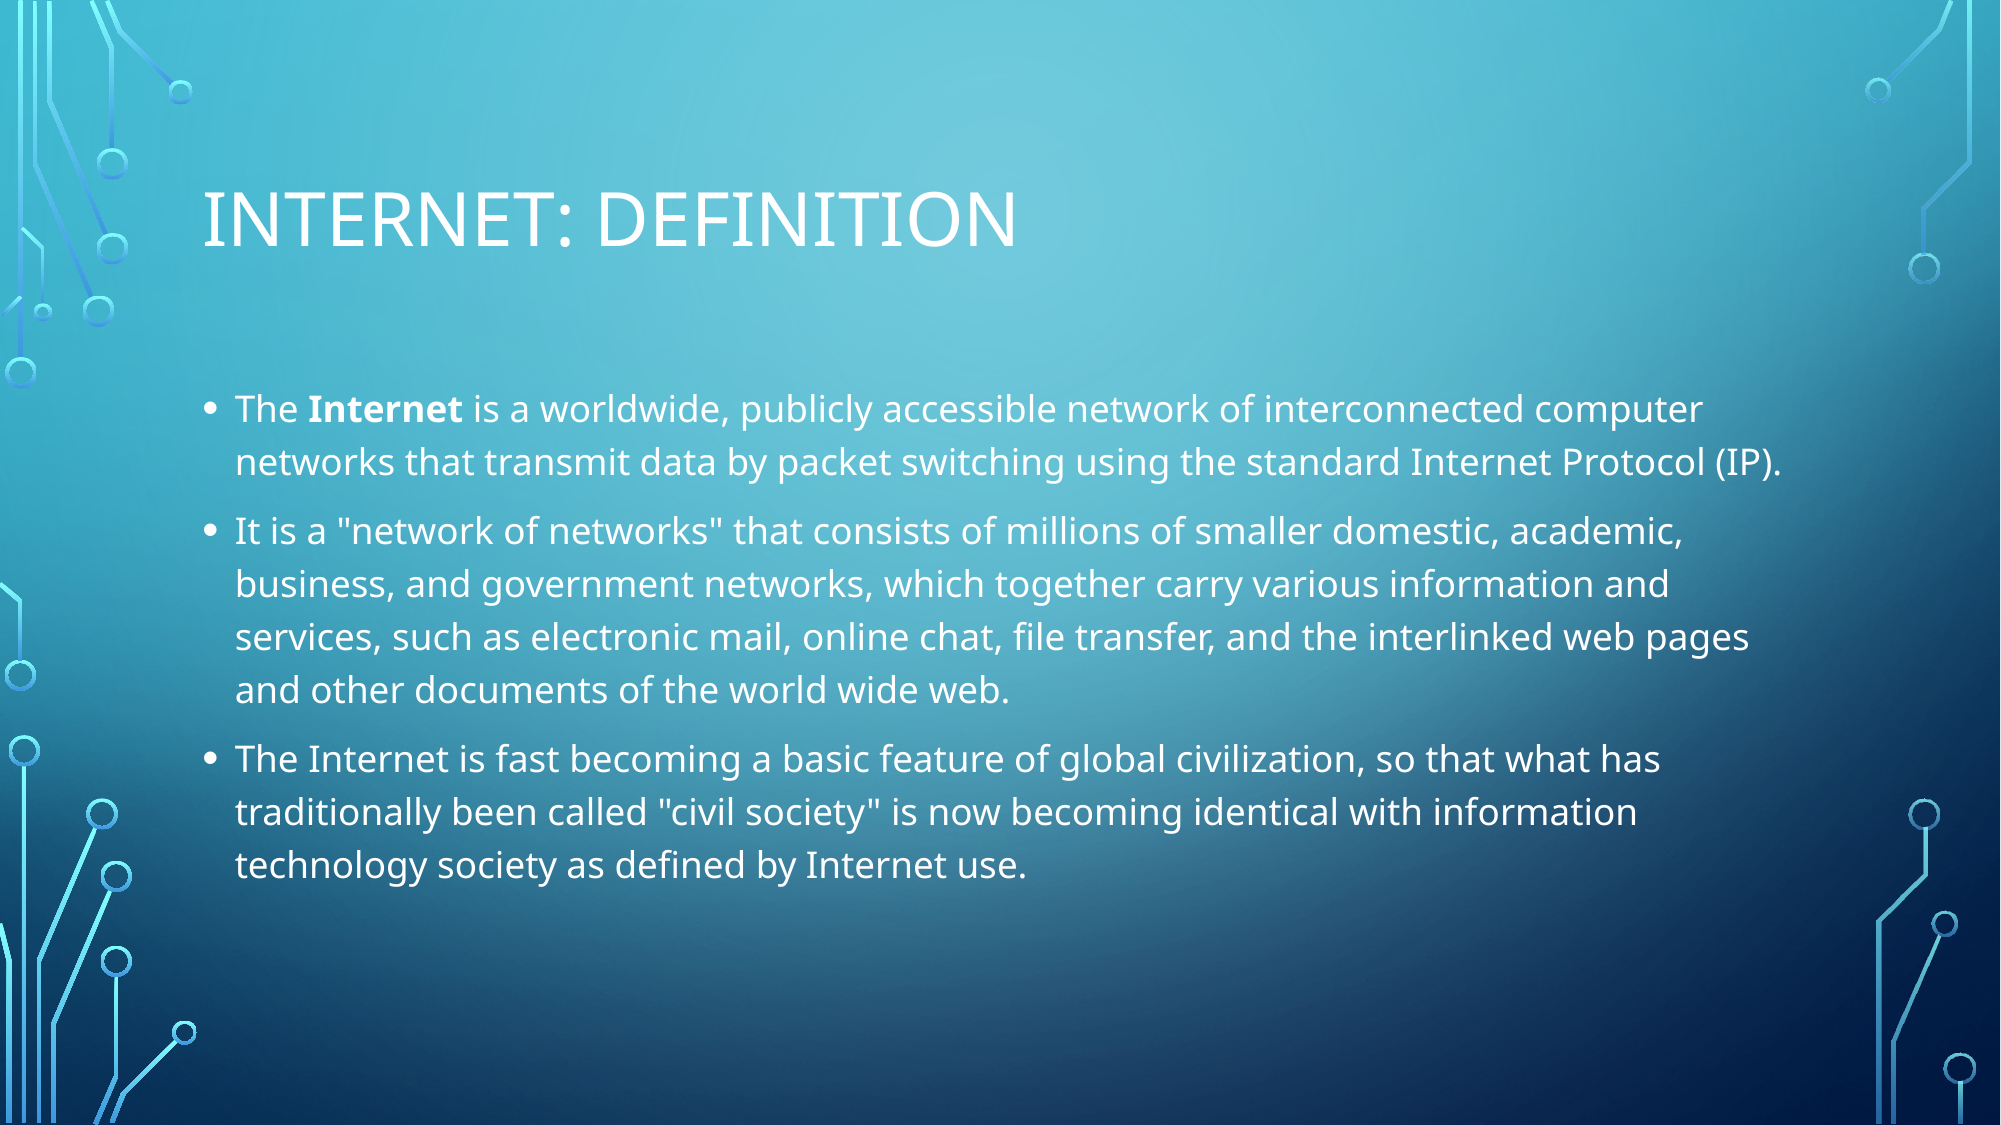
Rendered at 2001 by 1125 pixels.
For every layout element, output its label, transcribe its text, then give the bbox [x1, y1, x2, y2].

title Internet: Definition [187, 101, 1813, 344]
list The Internet is a worldwide, publicly accessible network of interconnected computer networks that transmit data by packet switching using the standard Internet Protocol (IP). It is a "network of networks" that consists of millions of smaller domestic, academic, business, and government networks, which together carry various information and services, such as electronic mail, online chat, file transfer, and the interlinked web pages and other documents of the world wide web. The Internet is fast becoming a basic feature of global civilization, so that what has traditionally been called "civil society" is now becoming identical with information technology society as defined by Internet use. [187, 369, 1813, 950]
